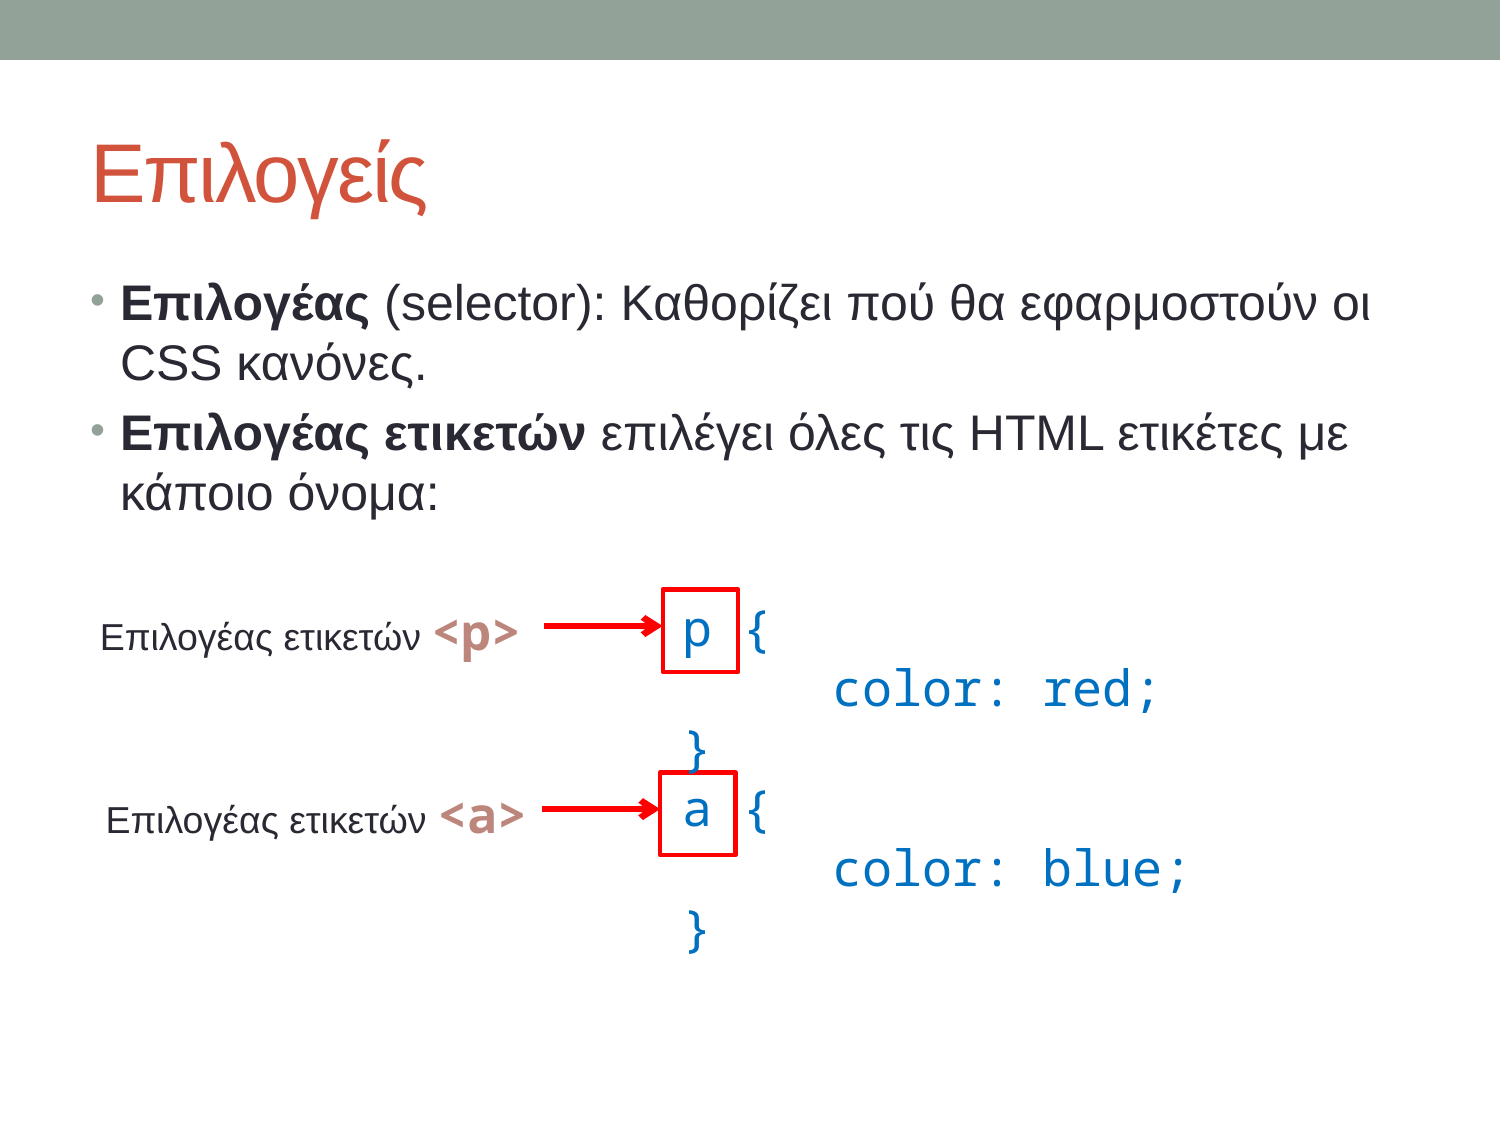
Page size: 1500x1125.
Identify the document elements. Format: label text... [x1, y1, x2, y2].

text_box [658, 770, 667, 857]
text_box [661, 587, 740, 624]
list Επιλογέας (selector): Καθορίζει πού θα εφαρμοστούν οι CSS κανόνες. Επιλογέας ετικετών επιλέγει όλες τις HTML ετικέτες με κάποιο όνομα: [75, 262, 1425, 587]
text_box Επιλογέας ετικετών <p> [85, 592, 537, 668]
text_box p { color: red; } a { color: blue; } [667, 589, 1500, 1025]
text_box [661, 633, 667, 674]
text_box Επιλογέας ετικετών <a> [90, 775, 543, 851]
title Επιλογείς [75, 87, 1425, 250]
